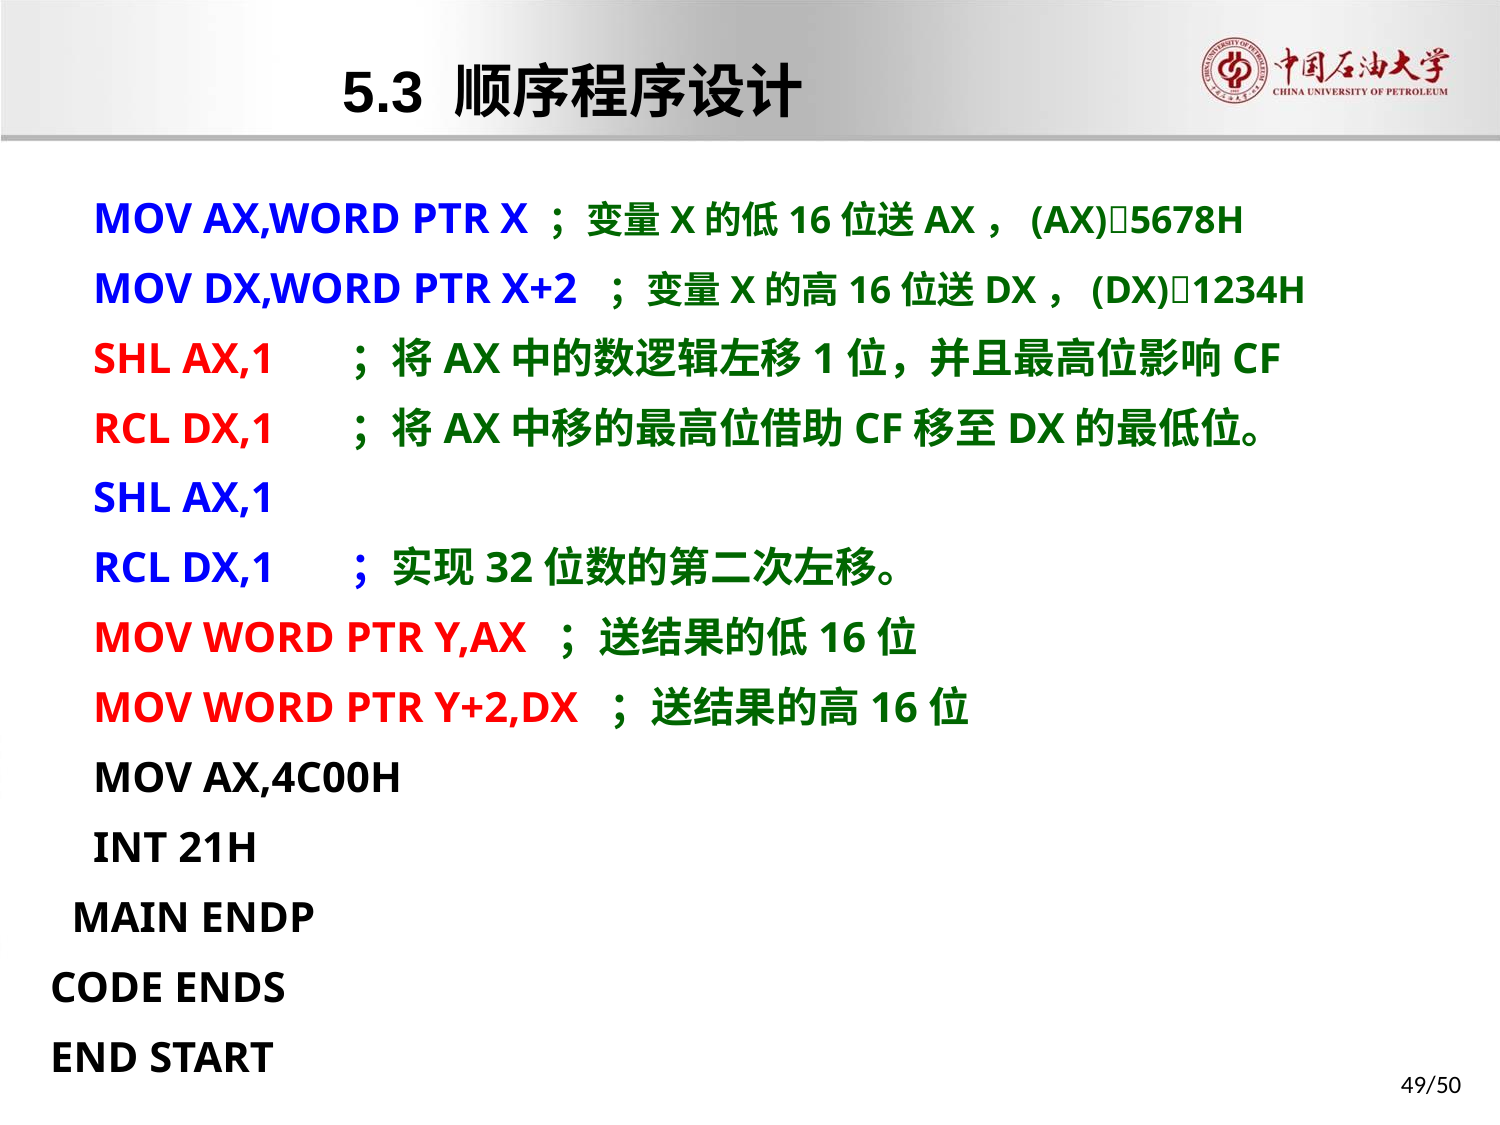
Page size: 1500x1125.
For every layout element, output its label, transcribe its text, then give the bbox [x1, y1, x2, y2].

slide_number 49/50 [1349, 1053, 1477, 1114]
picture [0, 0, 1500, 1125]
text_box MOV AX,WORD PTR X ；变量X的低16位送AX，(AX)5678H MOV DX,WORD PTR X+2 ；变量X的高16位送DX，(DX)1234H SHL AX,1 ；将AX中的数逻辑左移1位，并且最高位影响CF RCL DX,1 ；将AX中移的最高位借助CF移至DX的最低位。 SHL AX,1 RCL DX,1 ；实现32位数的第二次左移。 MOV WORD PTR Y,AX ；送结果的低16位 MOV WORD PTR Y+2,DX ；送结果的高16位 MOV AX,4C00H INT 21H MAIN ENDP CODE ENDS END START [35, 164, 1465, 1089]
text_box 5.3 顺序程序设计 [328, 46, 906, 132]
